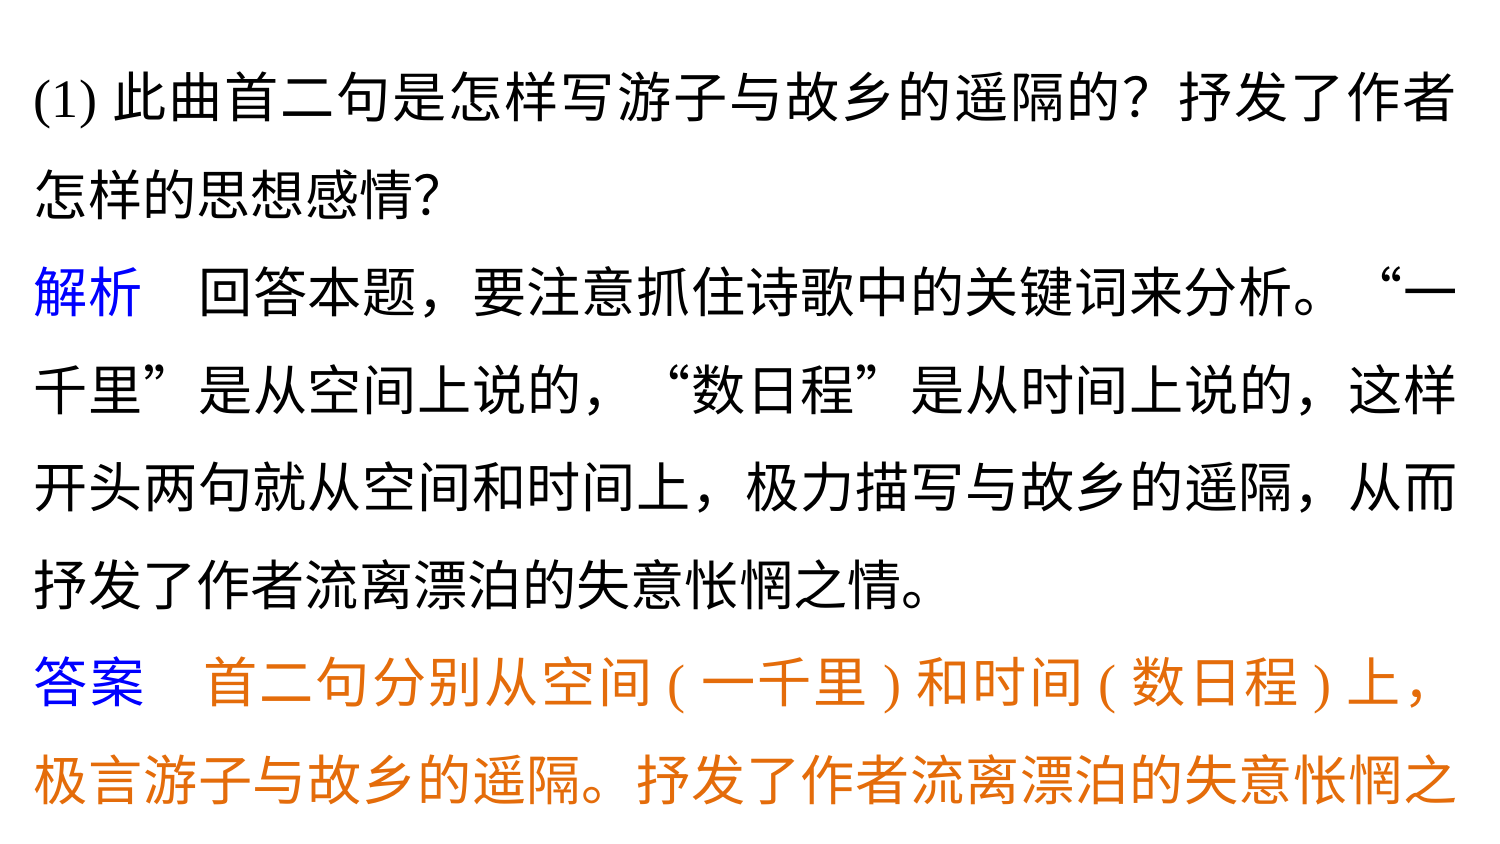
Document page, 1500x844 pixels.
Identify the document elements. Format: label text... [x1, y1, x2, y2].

text_box (1)此曲首二句是怎样写游子与故乡的遥隔的？抒发了作者怎样的思想感情？ 解析 回答本题，要注意抓住诗歌中的关键词来分析。“一千里”是从空间上说的，“数日程”是从时间上说的，这样开头两句就从空间和时间上，极力描写与故乡的遥隔，从而抒发了作者流离漂泊的失意怅惘之情。 答案 首二句分别从空间(一千里)和时间(数日程)上，极言游子与故乡的遥隔。抒发了作者流离漂泊的失意怅惘之情。 [19, 23, 1473, 844]
